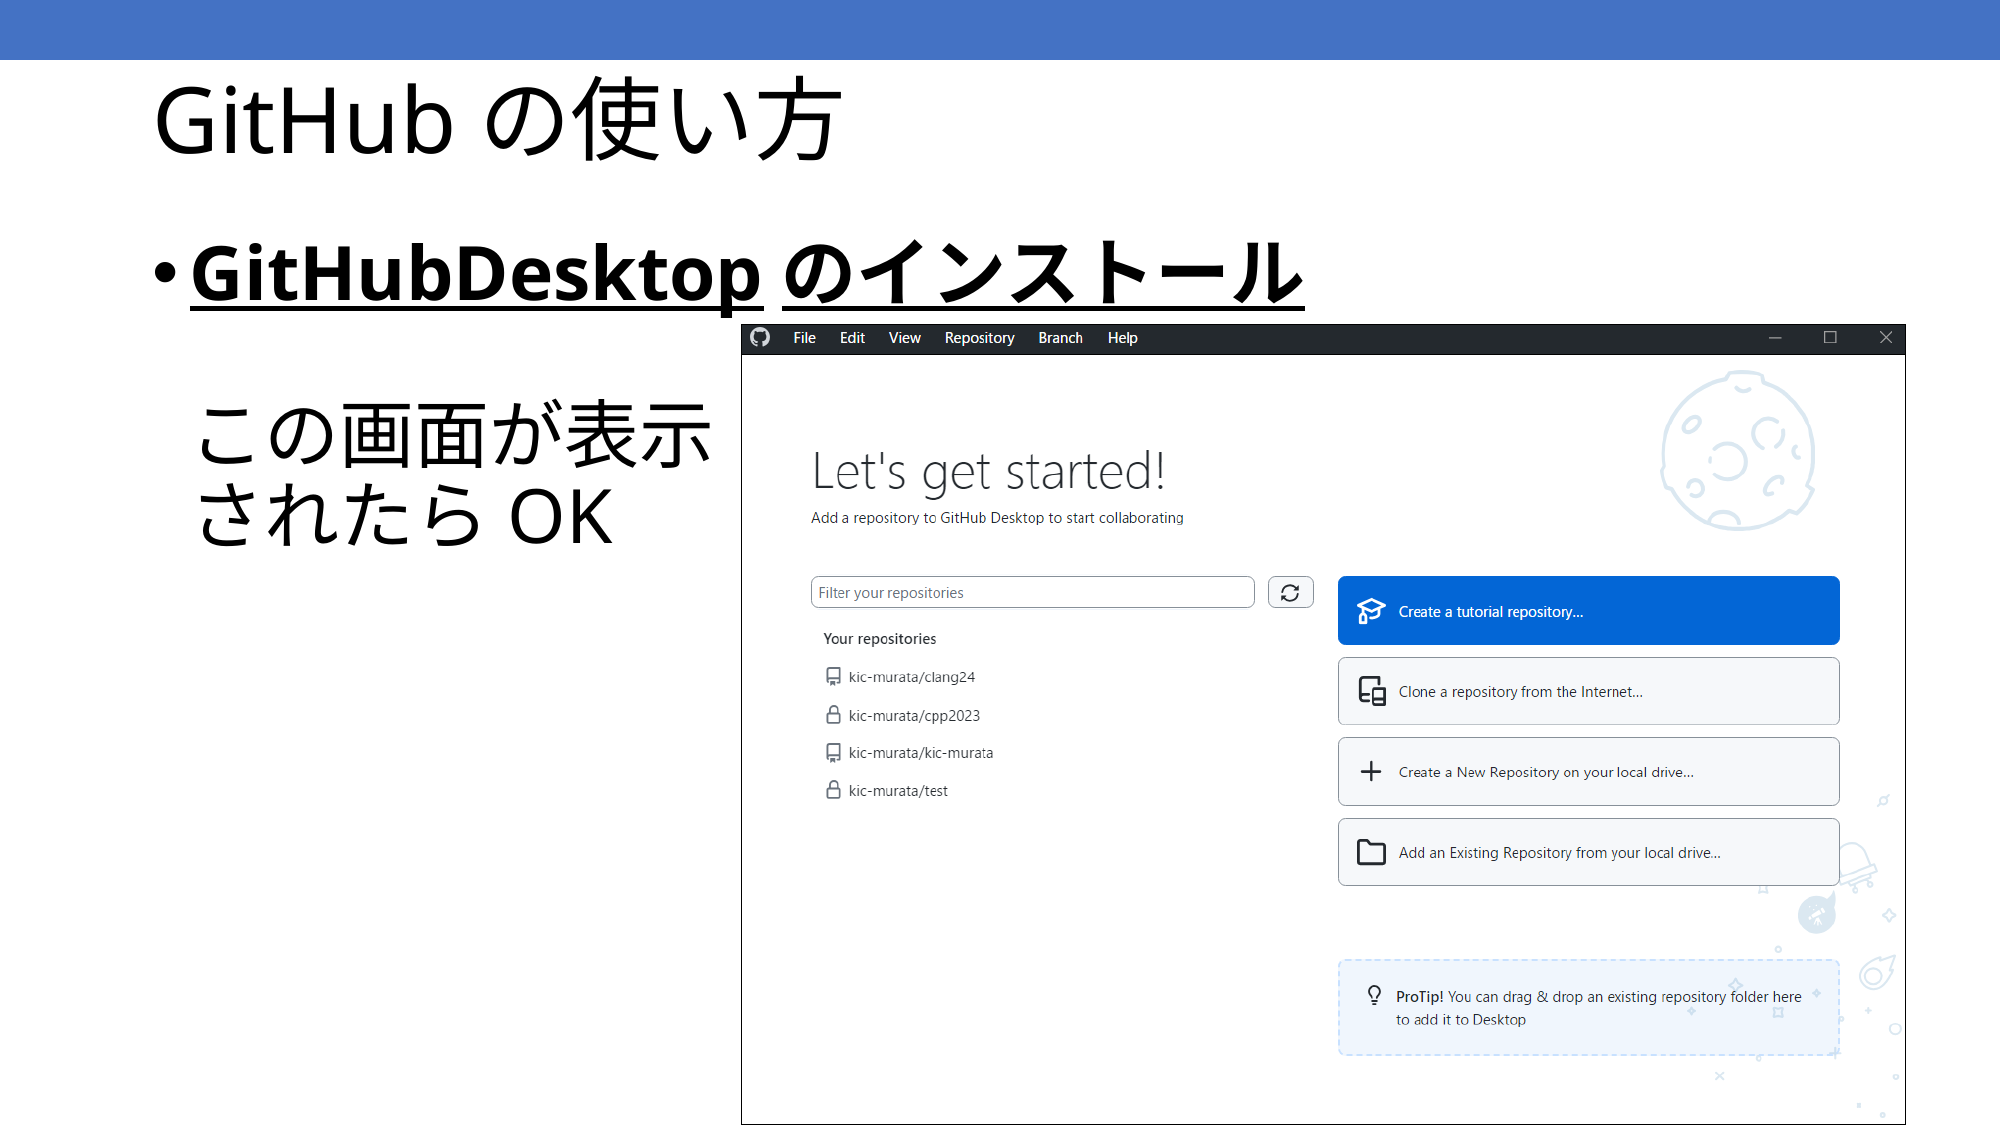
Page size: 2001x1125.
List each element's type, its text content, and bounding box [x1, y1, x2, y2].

picture [740, 324, 1906, 1125]
title GitHubの使い方 [137, 59, 1863, 188]
list GitHubDesktopのインストール この画面が表示 されたらOK [137, 228, 1925, 1029]
